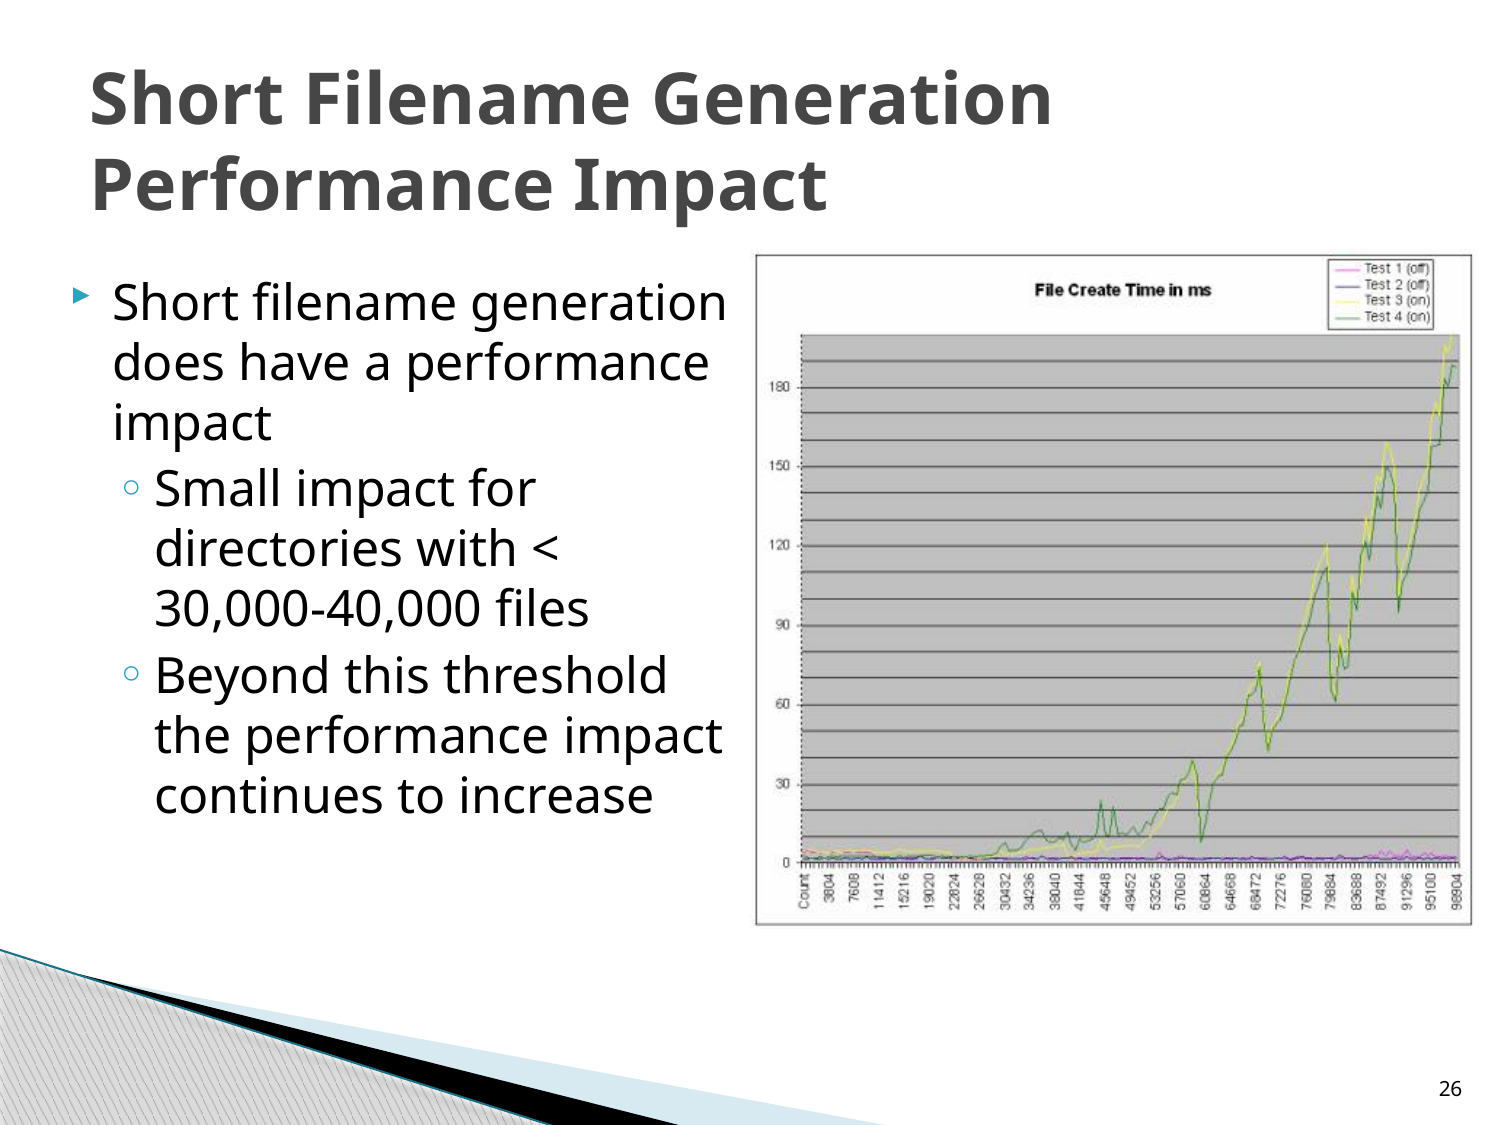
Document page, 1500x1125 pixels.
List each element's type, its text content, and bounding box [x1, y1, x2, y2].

list Short filename generation does have a performance impact Small impact for directories with < 30,000-40,000 files Beyond this threshold the performance impact continues to increase [37, 262, 743, 929]
picture [749, 249, 1478, 930]
slide_number 26 [1412, 1051, 1477, 1112]
title Short Filename Generation Performance Impact [75, 45, 1425, 233]
